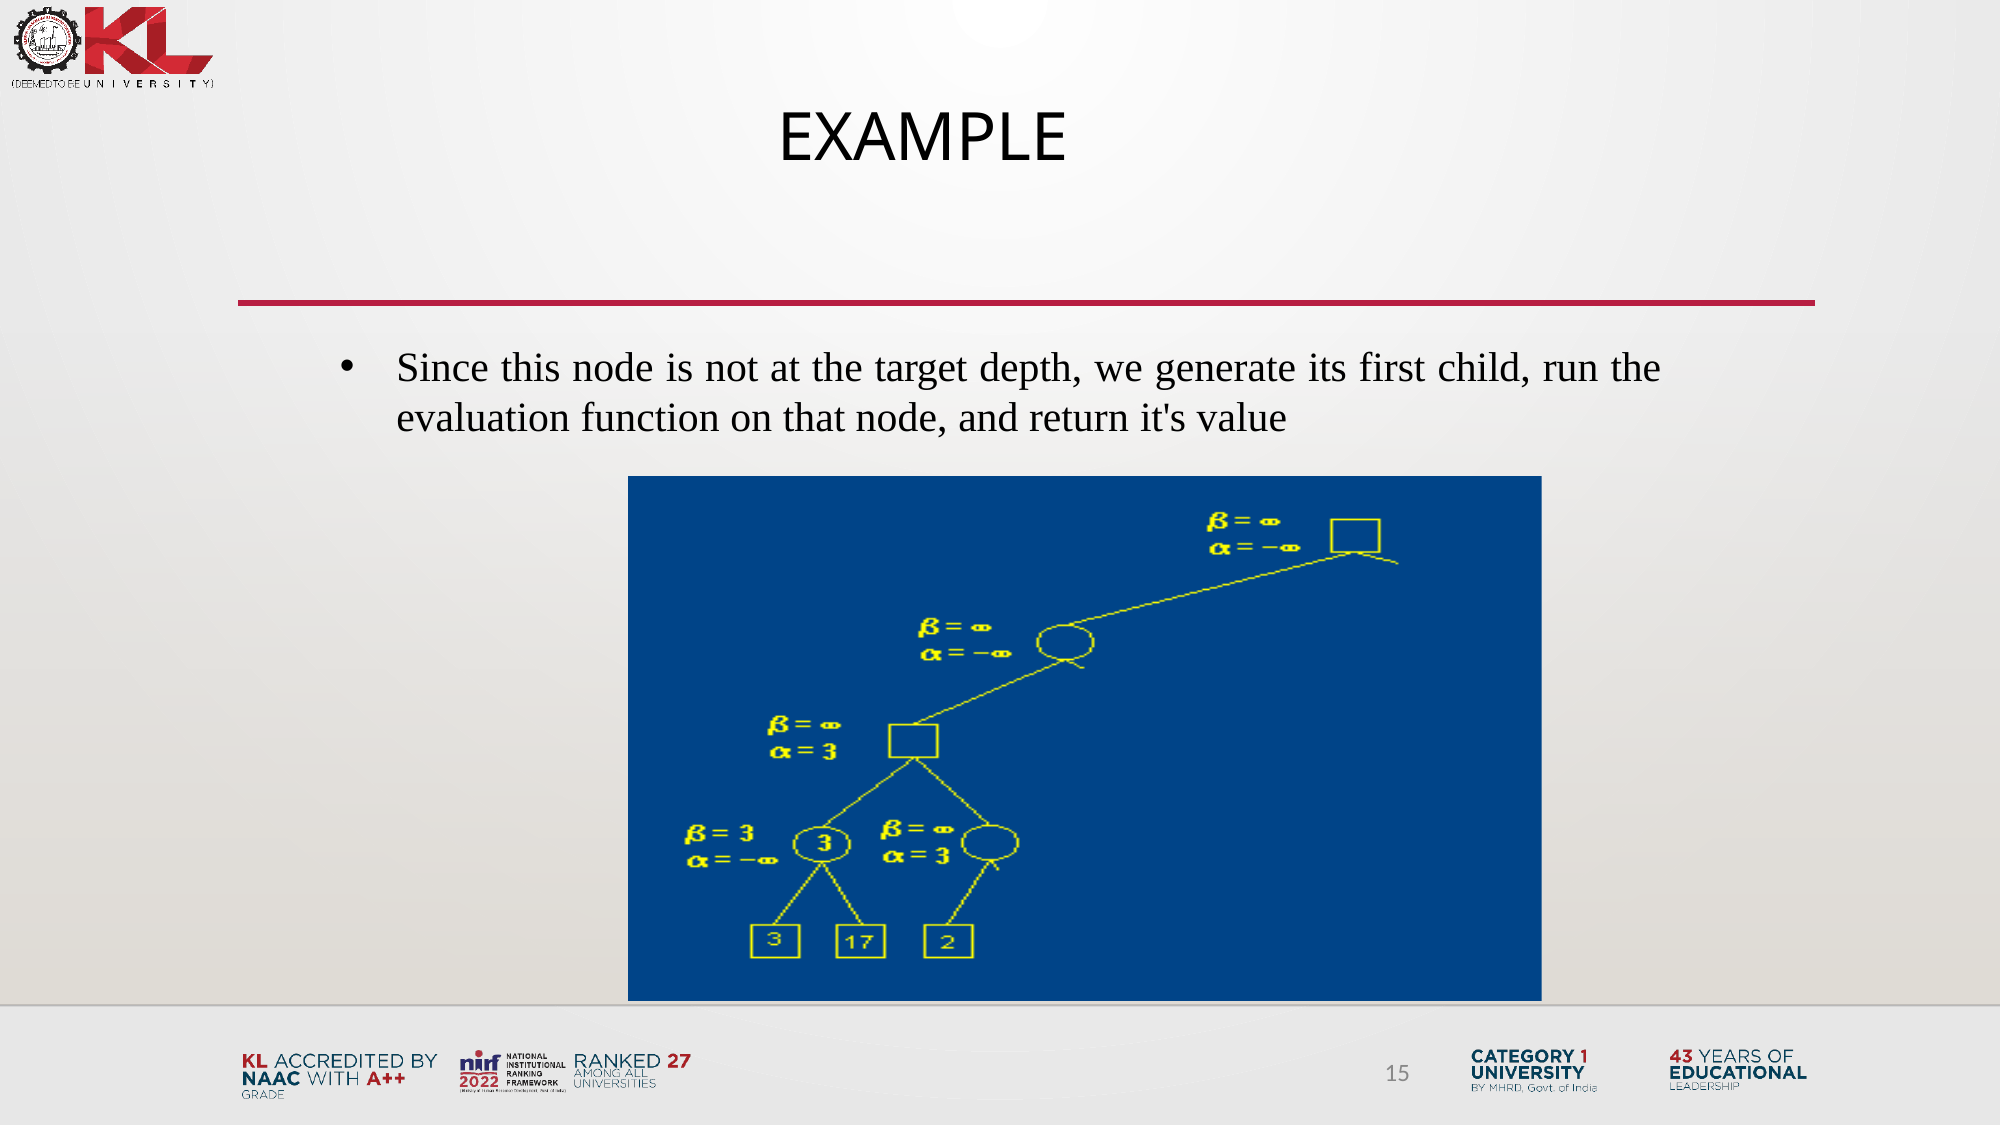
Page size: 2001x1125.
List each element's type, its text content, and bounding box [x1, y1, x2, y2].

picture [12, 5, 213, 88]
picture [238, 1045, 716, 1103]
picture [1447, 1045, 1814, 1101]
text_box [628, 476, 1542, 1001]
slide_number 15 [1378, 1060, 1417, 1125]
title Example [774, 37, 1160, 228]
text_box Since this node is not at the target depth, we generate its first child, run the evaluation function on that node, and return it's value [337, 337, 1663, 440]
